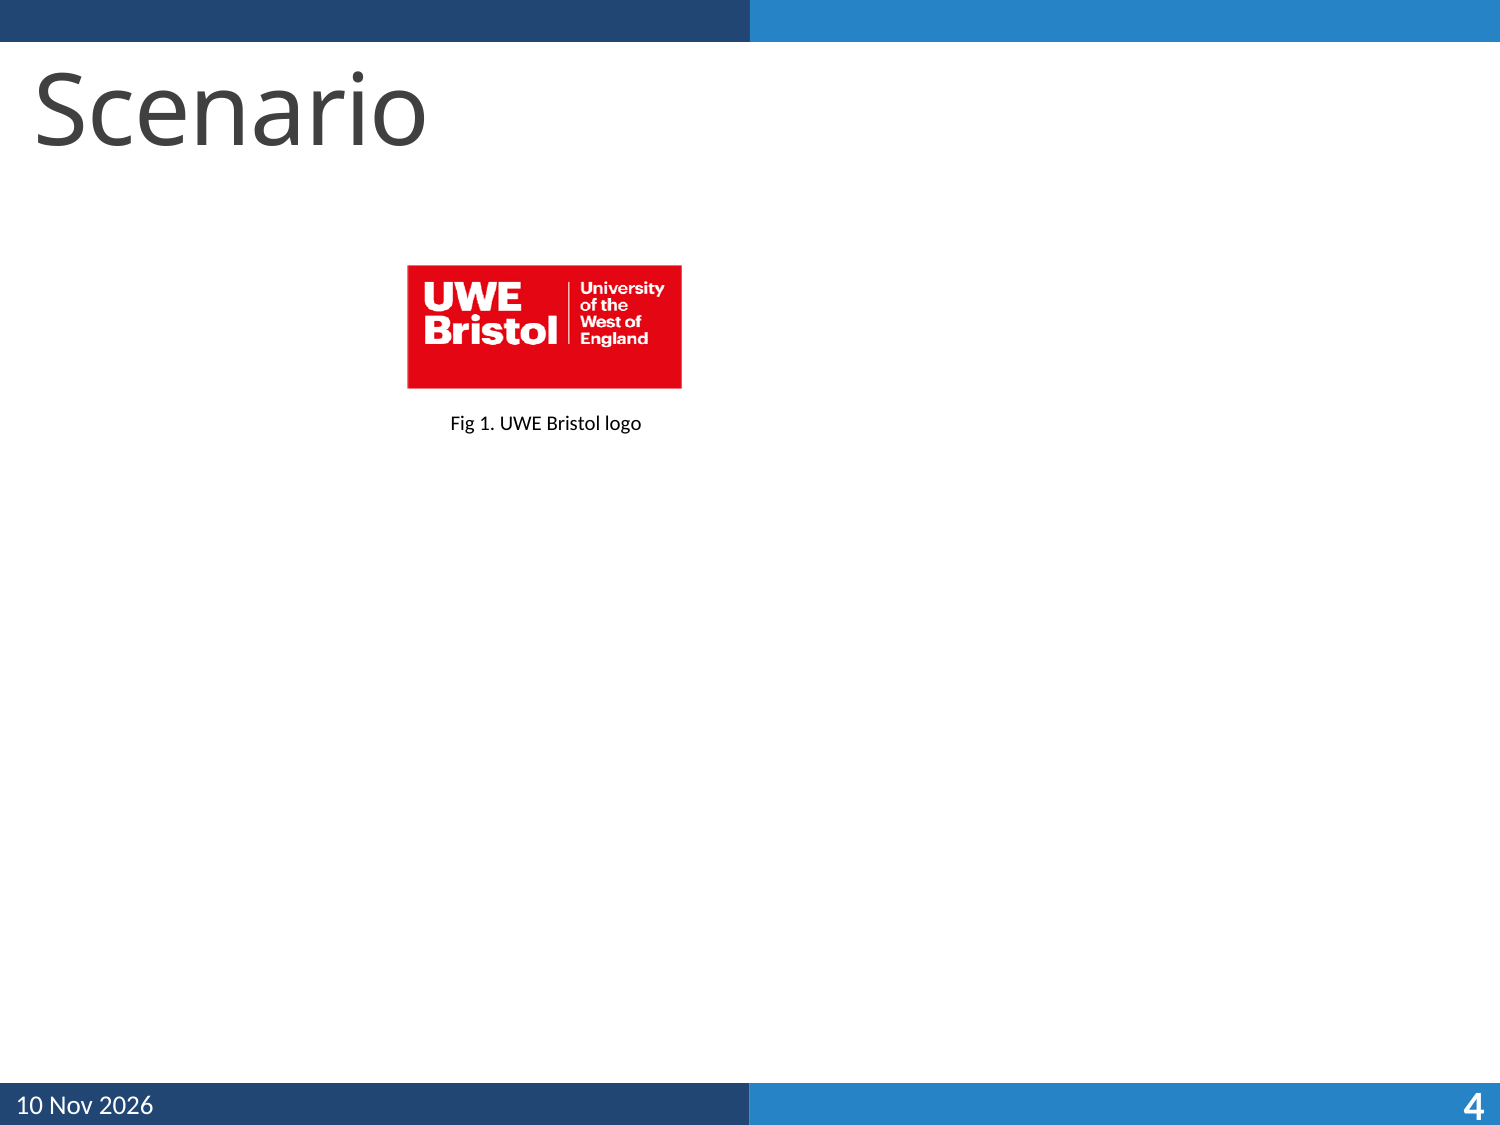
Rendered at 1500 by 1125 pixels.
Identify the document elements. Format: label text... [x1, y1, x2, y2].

title Scenario [0, 56, 1500, 219]
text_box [261, 148, 833, 509]
slide_number 17-Jan-25 [0, 1082, 181, 1125]
slide_number 4 [1401, 1082, 1500, 1125]
